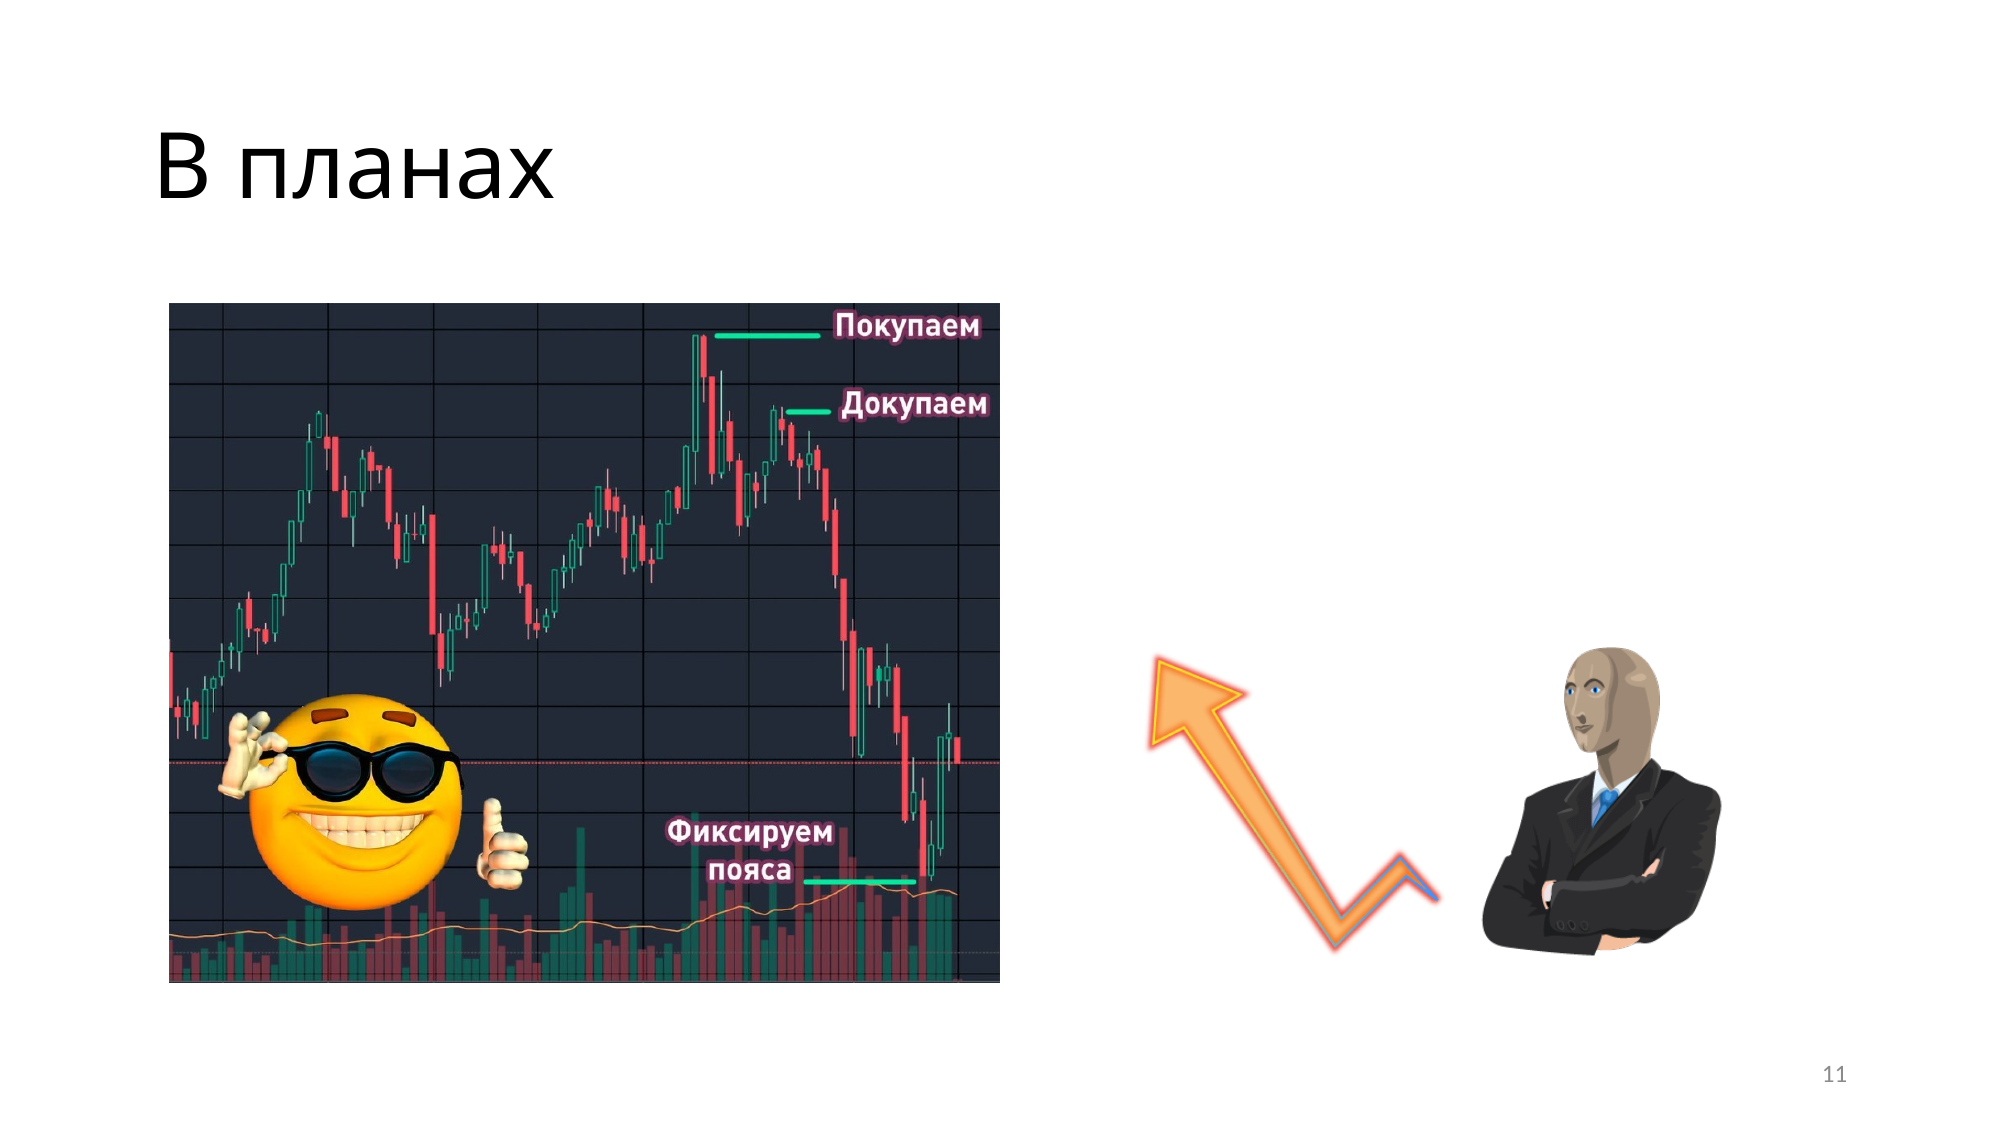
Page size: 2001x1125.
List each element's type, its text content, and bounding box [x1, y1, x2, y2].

picture [168, 303, 1000, 983]
title В планах [137, 59, 1863, 278]
picture [1089, 624, 1805, 983]
slide_number 11 [1412, 1042, 1863, 1103]
